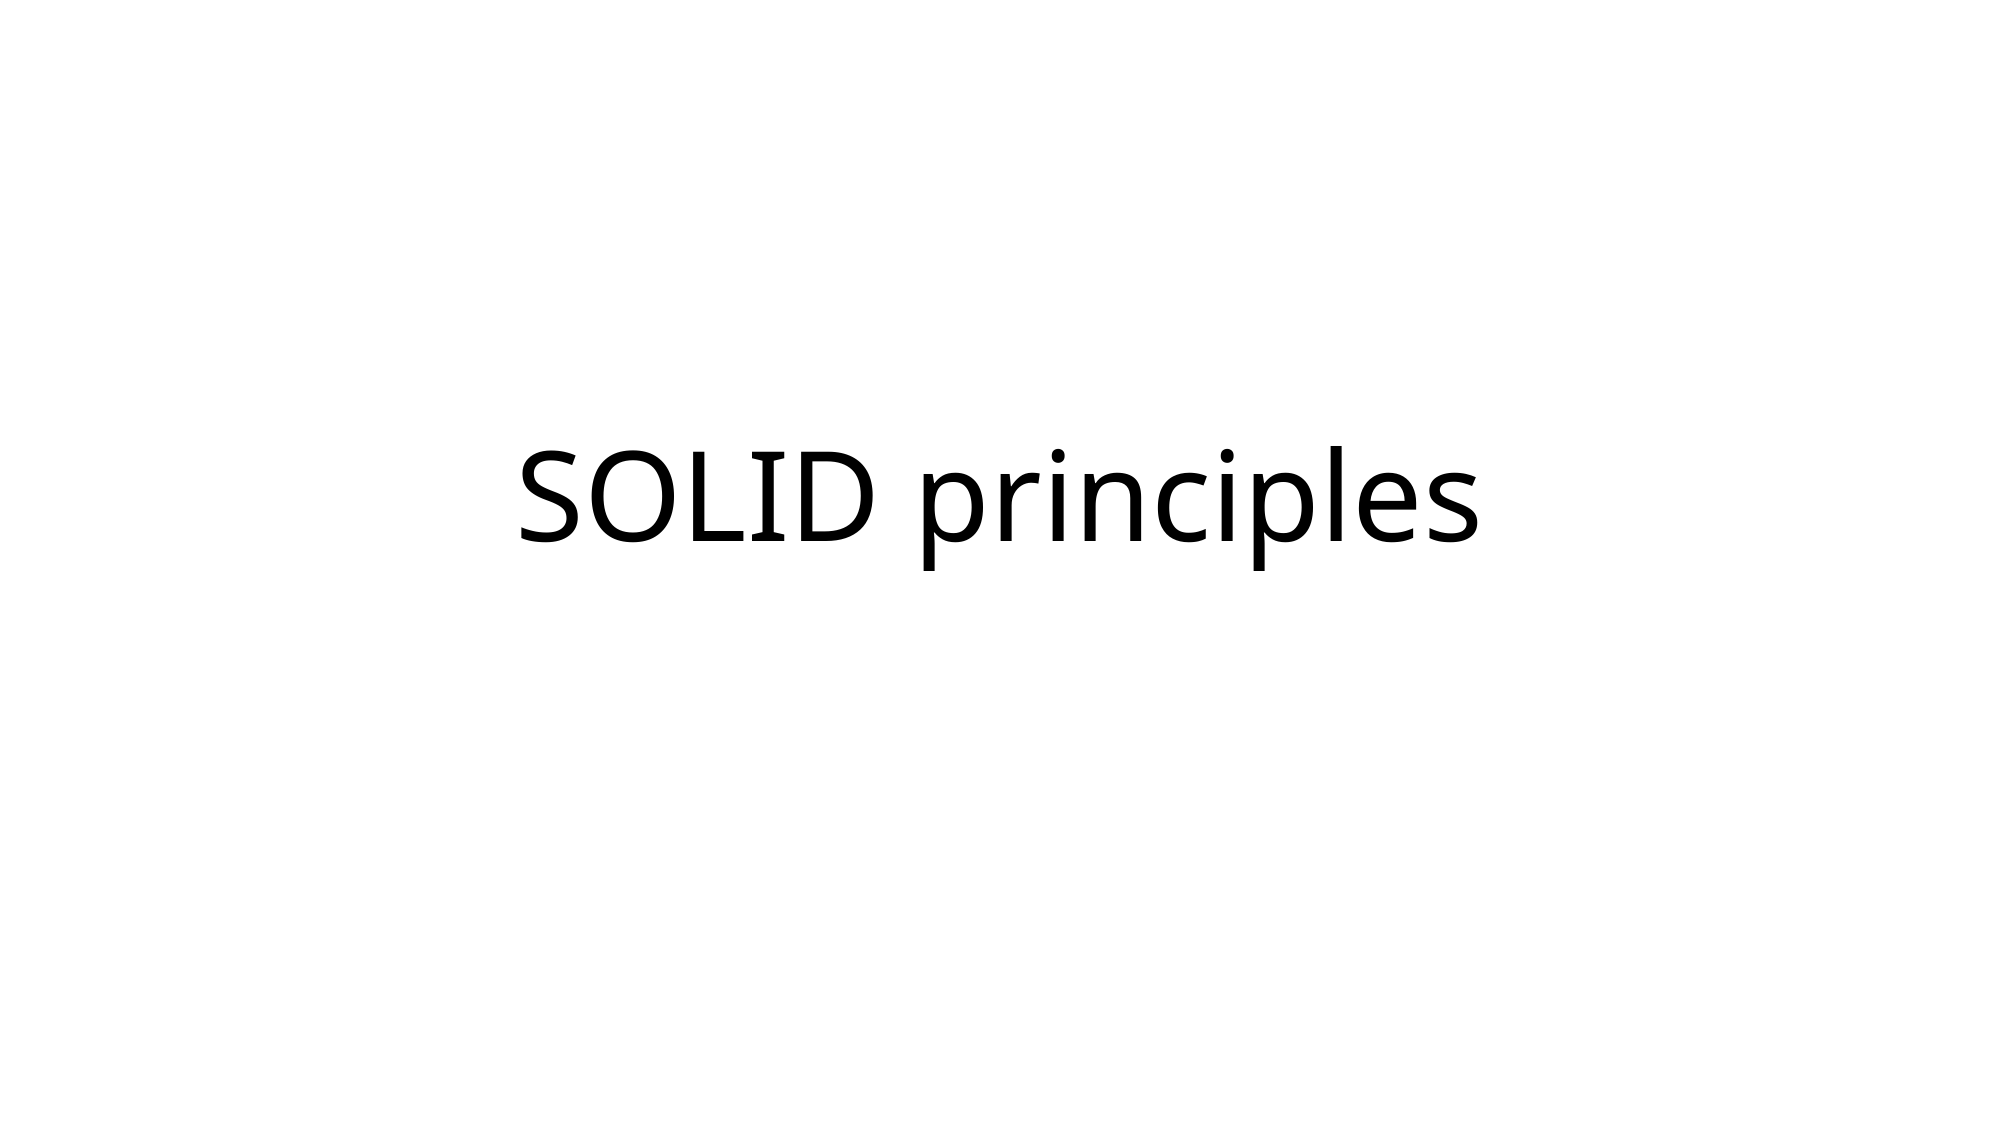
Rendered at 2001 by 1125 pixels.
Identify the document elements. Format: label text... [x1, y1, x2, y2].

title SOLID principles [249, 184, 1750, 576]
